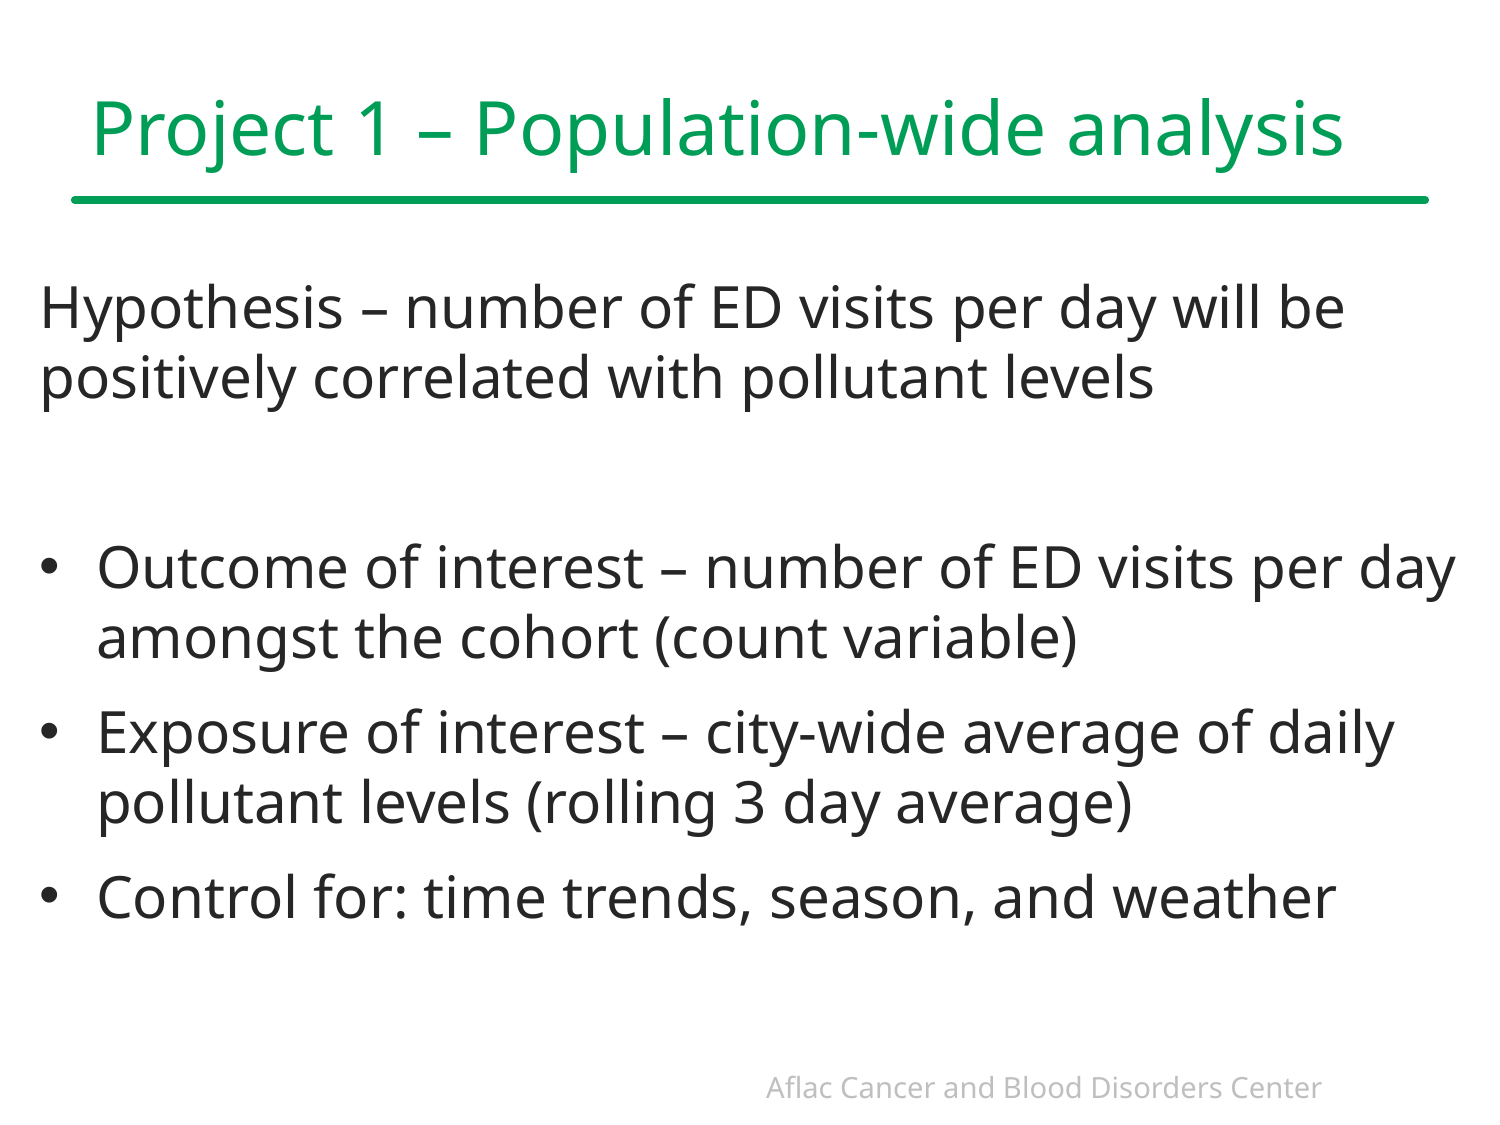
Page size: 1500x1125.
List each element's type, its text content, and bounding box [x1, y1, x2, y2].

title Project 1 – Population-wide analysis [74, 62, 1426, 188]
list Hypothesis – number of ED visits per day will be positively correlated with pollutant levels Outcome of interest – number of ED visits per day amongst the cohort (count variable) Exposure of interest – city-wide average of daily pollutant levels (rolling 3 day average) Control for: time trends, season, and weather [24, 262, 1500, 1013]
